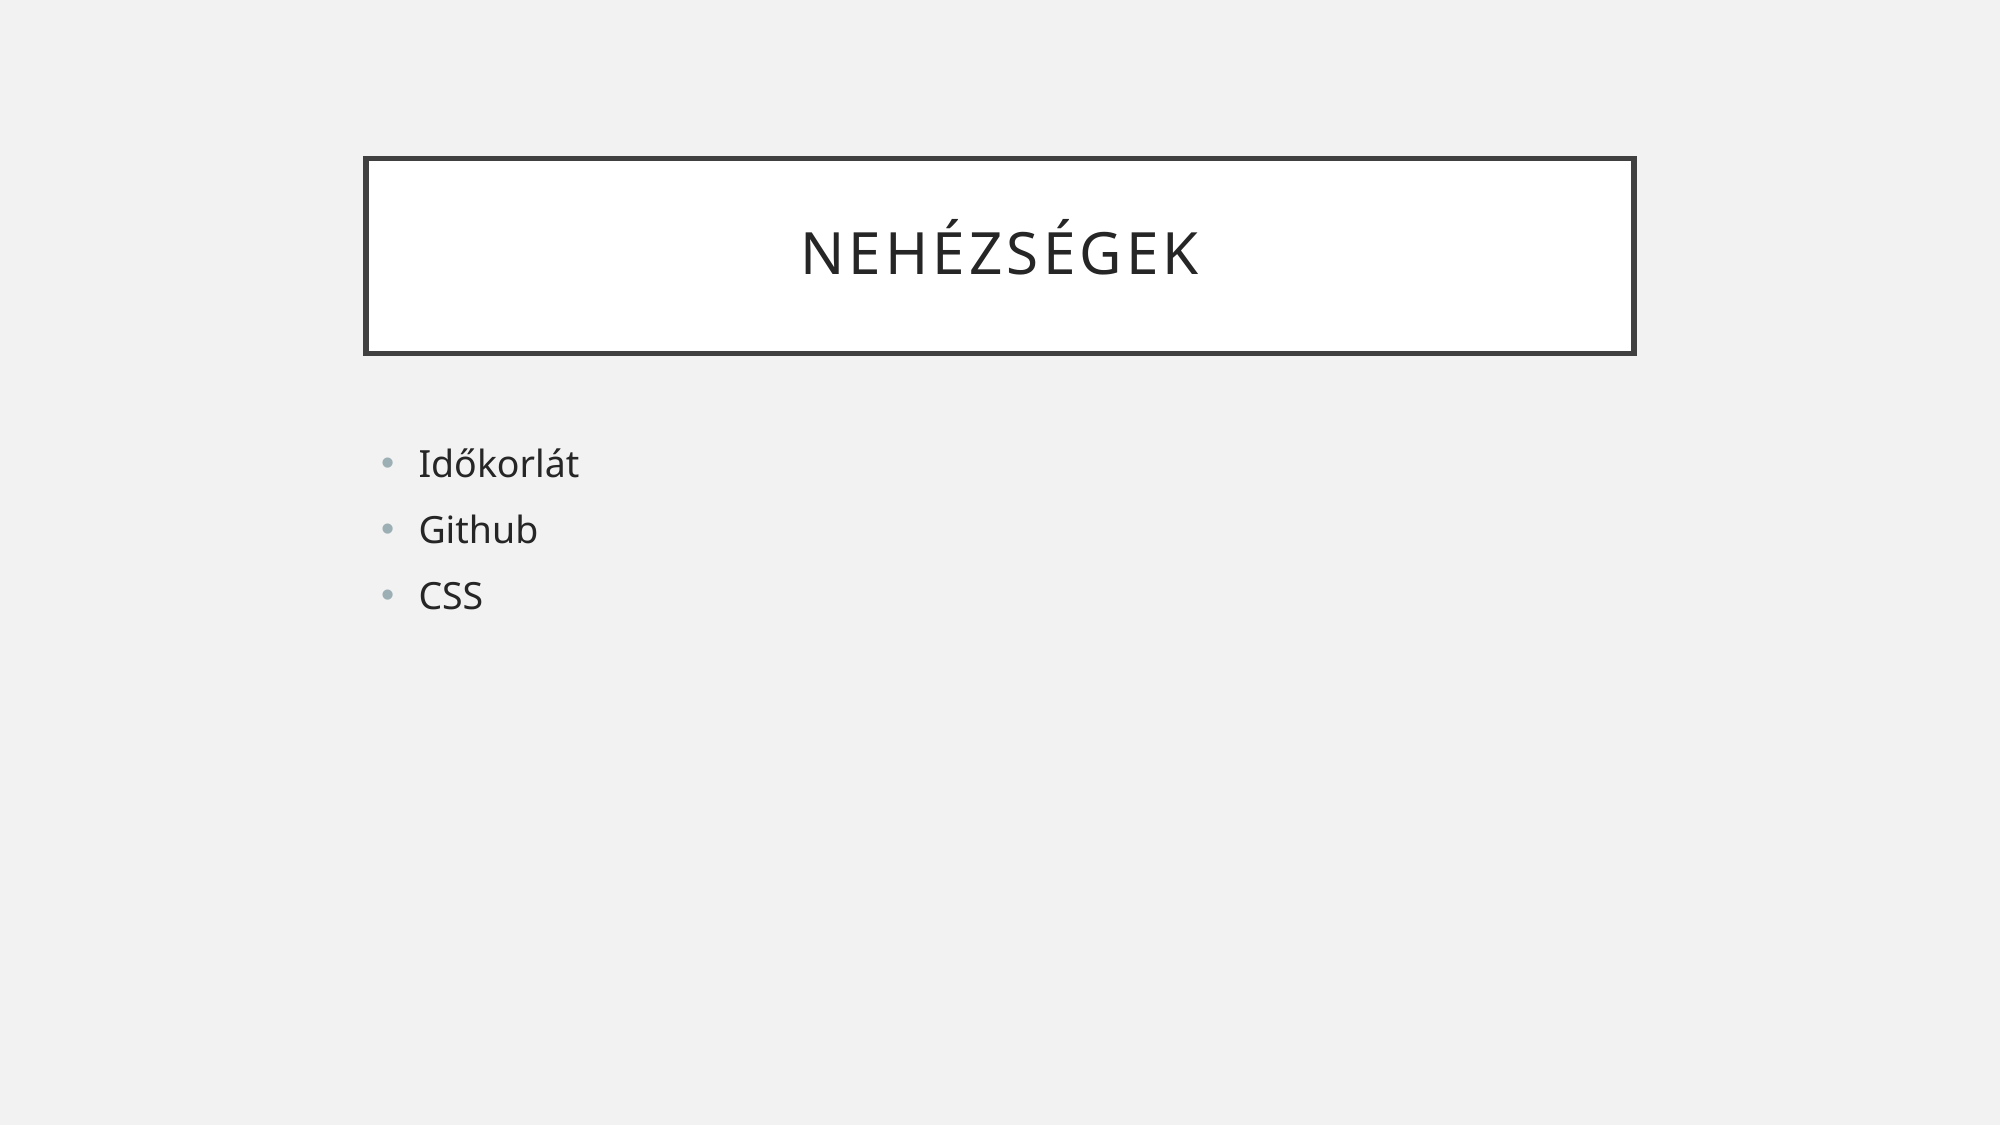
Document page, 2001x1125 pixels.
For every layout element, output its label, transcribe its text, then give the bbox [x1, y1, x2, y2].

title Nehézségek [363, 156, 1637, 356]
list Időkorlát Github CSS [366, 432, 1634, 942]
